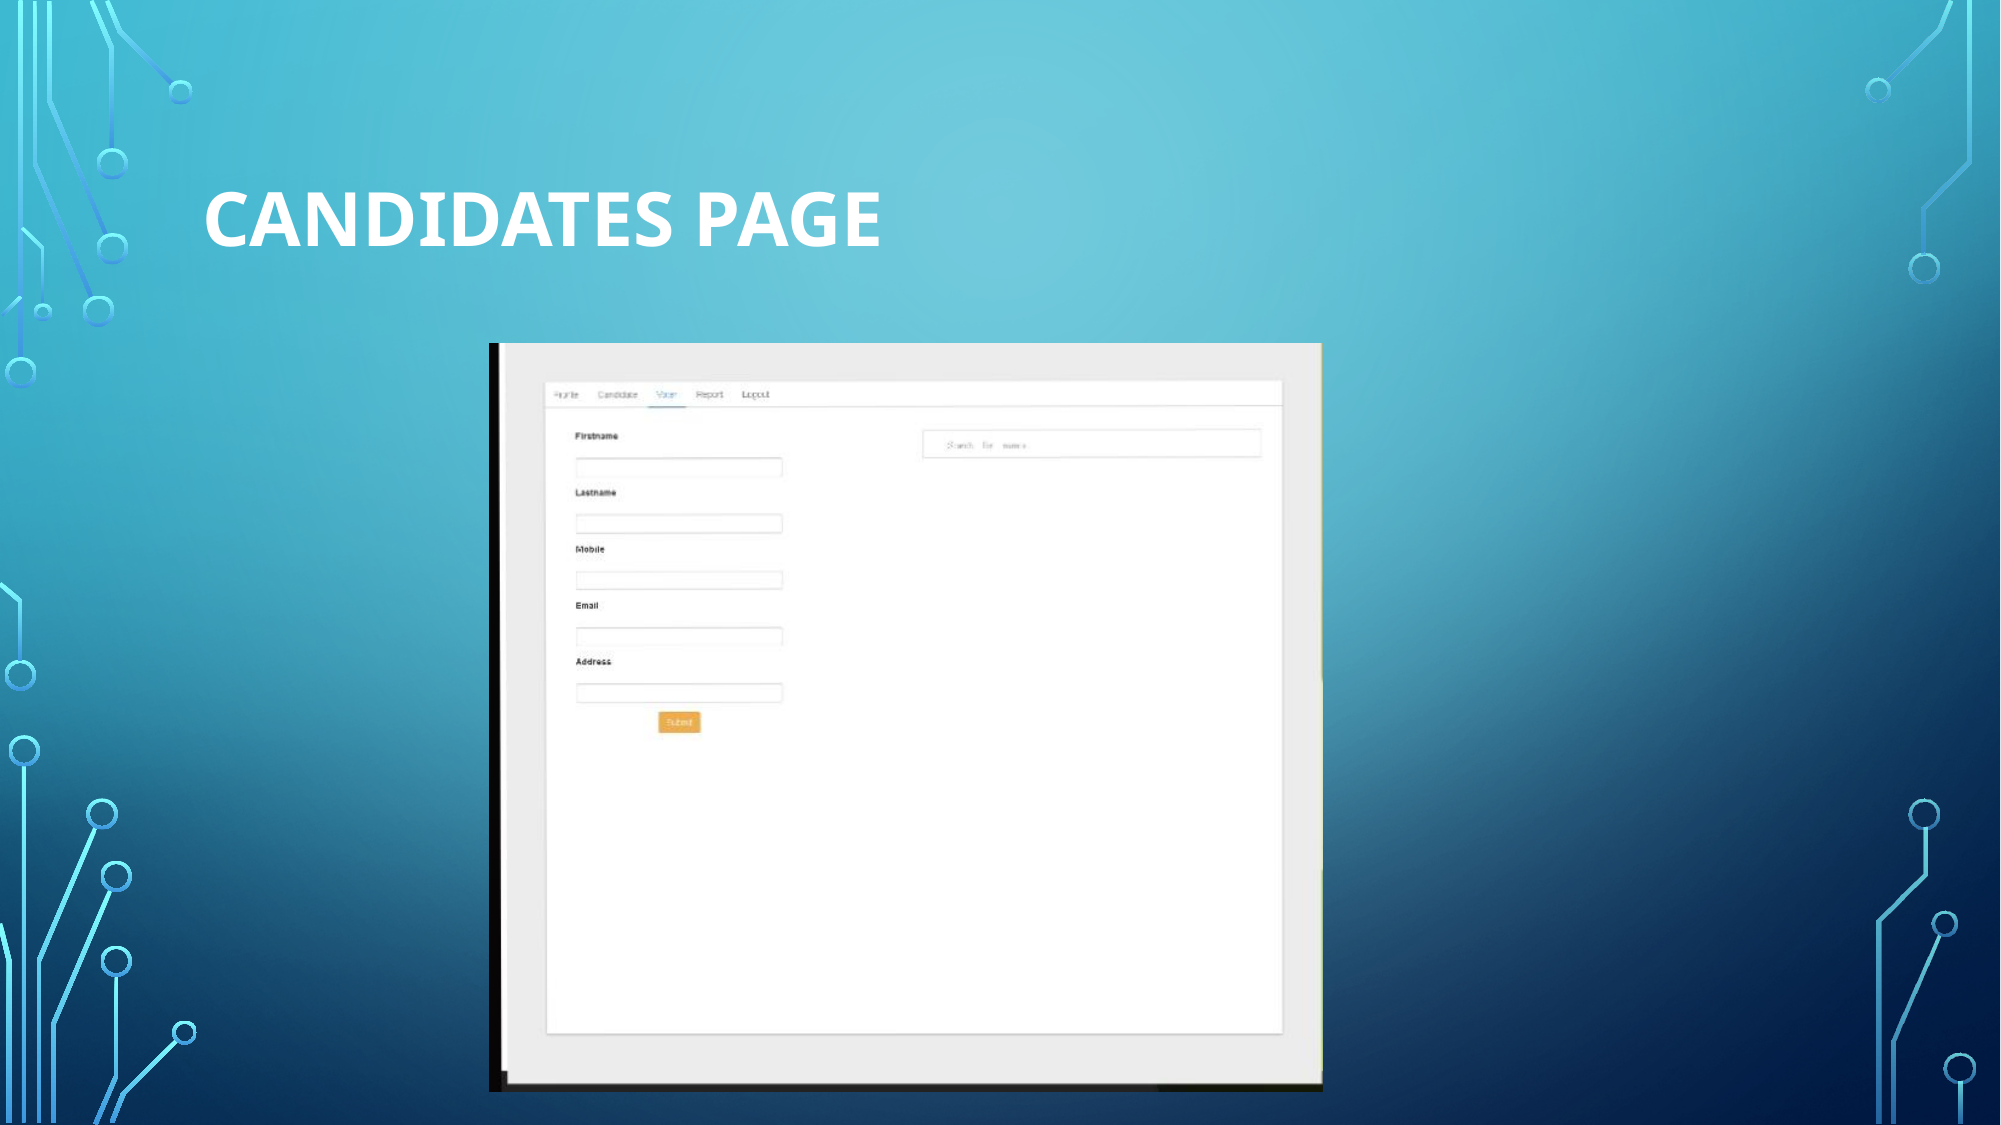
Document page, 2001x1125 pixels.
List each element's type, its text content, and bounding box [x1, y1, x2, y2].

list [488, 343, 1324, 1093]
title Candidates page [187, 101, 1813, 344]
